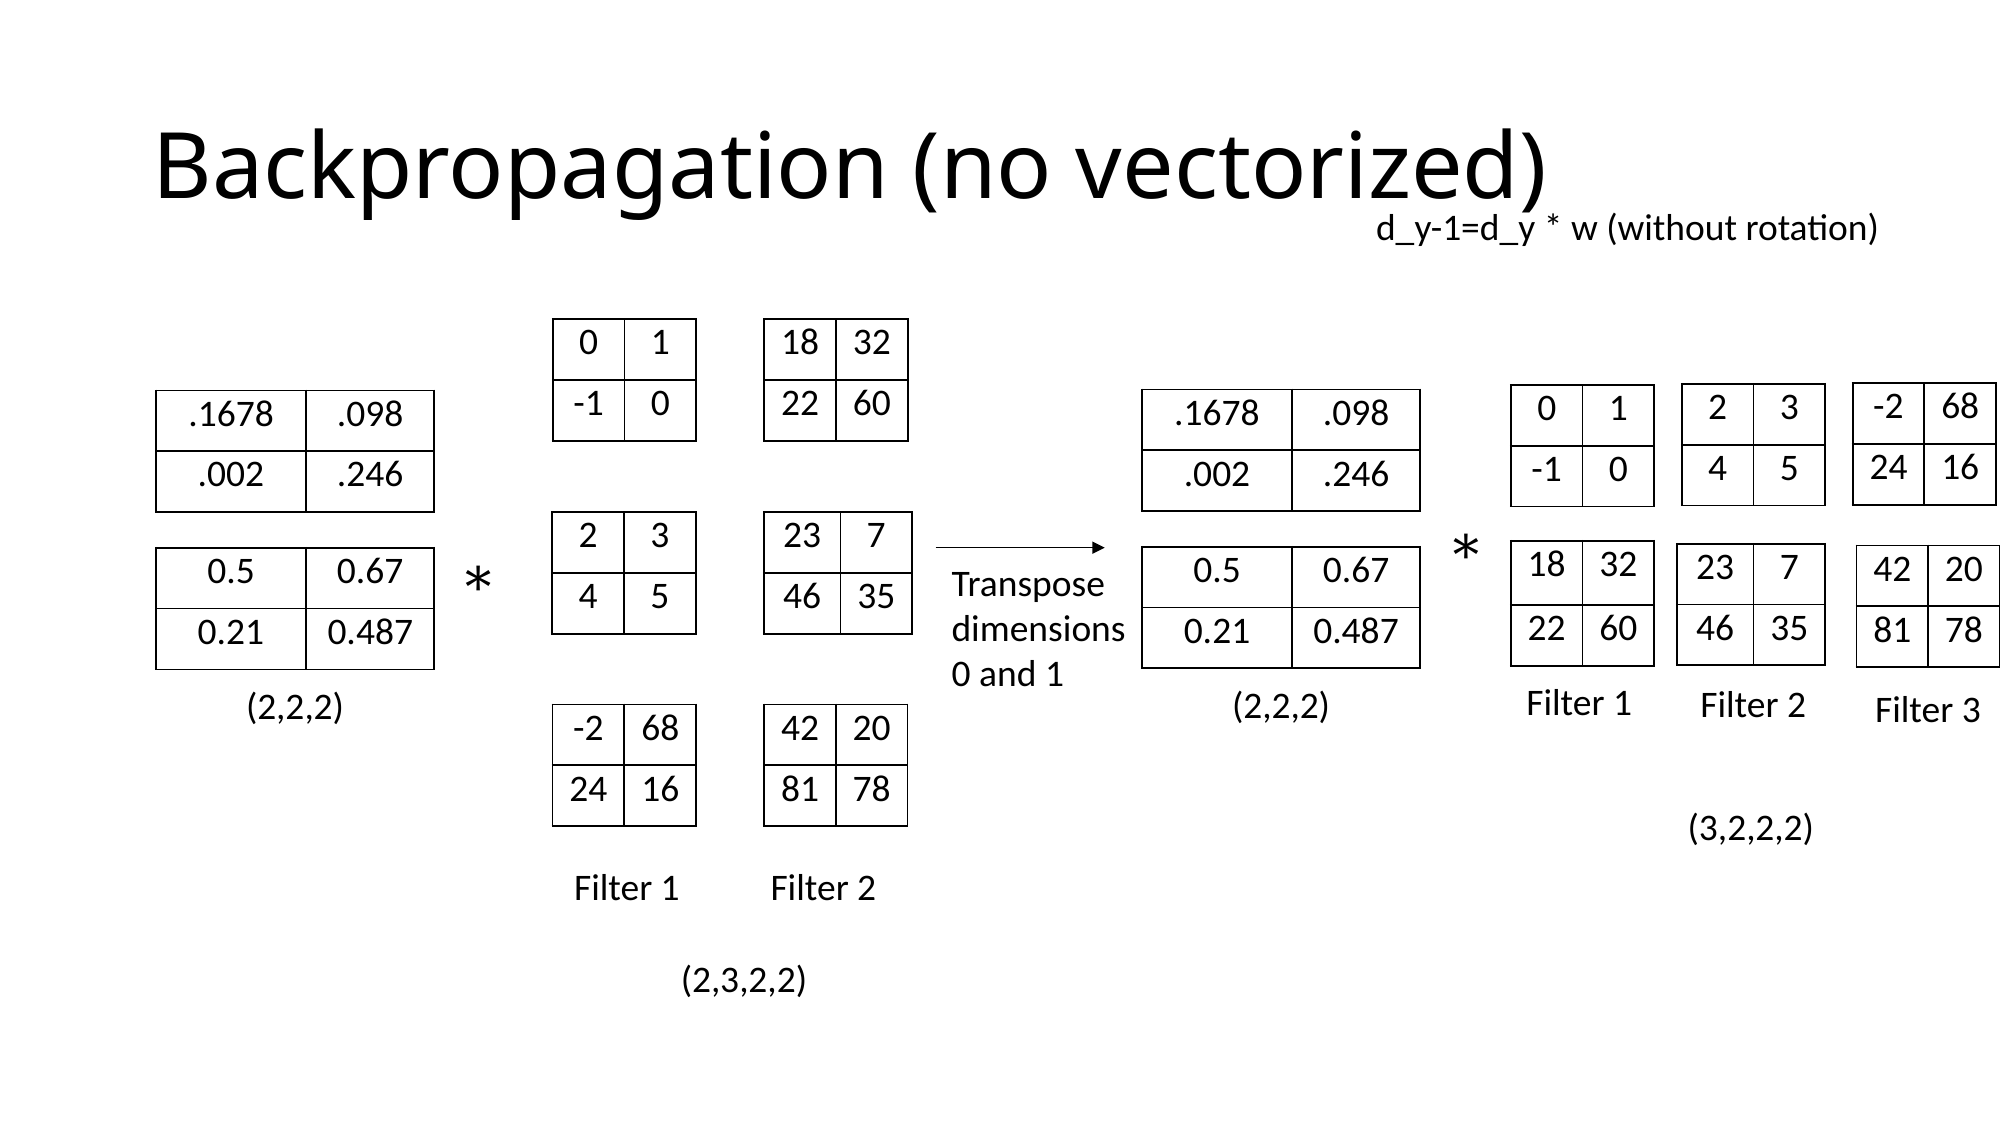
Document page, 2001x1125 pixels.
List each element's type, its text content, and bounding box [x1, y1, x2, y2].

table_cell 78 [1929, 607, 1999, 666]
table_header 68 [1925, 384, 1995, 443]
table_header 42 [765, 705, 835, 764]
table_cell 0.487 [1293, 608, 1419, 667]
table_cell 81 [765, 766, 835, 825]
table_cell -1 [1512, 447, 1582, 506]
table_cell 16 [1925, 445, 1995, 504]
text_box Filter 2 [1685, 673, 1822, 733]
text_box Filter 1 [559, 855, 695, 915]
table_cell 81 [1857, 607, 1927, 666]
table_cell 46 [1678, 605, 1753, 664]
text_box Filter 2 [755, 855, 892, 915]
table_header .098 [307, 391, 433, 450]
table_cell 5 [625, 574, 695, 633]
table_header -2 [1854, 384, 1923, 443]
table_cell .002 [157, 452, 305, 511]
table_header .1678 [157, 391, 305, 450]
table_cell 46 [765, 574, 840, 633]
table_header 3 [1754, 385, 1824, 444]
text_box (3,2,2,2) [1672, 795, 1829, 856]
table_header 20 [837, 705, 907, 764]
table_header 0 [1512, 386, 1582, 445]
text_box Transpose dimensions 0 and 1 [936, 551, 1150, 702]
table_header .098 [1293, 390, 1419, 449]
table_cell 0 [1583, 447, 1653, 506]
table_cell 60 [837, 381, 907, 440]
table_cell 22 [765, 381, 835, 440]
table_header 32 [1583, 542, 1653, 604]
table_header 20 [1929, 546, 1999, 605]
table_cell -1 [554, 381, 624, 440]
table_cell 16 [625, 766, 695, 825]
title Backpropagation (no vectorized) [137, 59, 1863, 278]
table_cell 24 [1854, 445, 1923, 504]
table_header 68 [625, 705, 695, 764]
table_cell 60 [1583, 606, 1653, 665]
table_cell 35 [841, 574, 911, 633]
table_header 2 [553, 513, 623, 572]
table_cell 35 [1754, 605, 1824, 664]
table_header 7 [841, 513, 911, 572]
table_header 42 [1857, 546, 1927, 605]
table_cell 0.21 [1143, 608, 1291, 667]
table_header 23 [1678, 545, 1753, 604]
table_cell 0.487 [307, 609, 433, 669]
text_box Filter 3 [1860, 677, 1996, 738]
table_header 18 [1512, 542, 1582, 604]
table_header 1 [625, 320, 695, 379]
table_header 23 [765, 513, 840, 572]
table_header 0.5 [1143, 548, 1291, 607]
table_cell 22 [1512, 606, 1582, 665]
table_cell 0 [625, 381, 695, 440]
table_header 0 [554, 320, 624, 379]
table_header 0.67 [307, 549, 433, 608]
table_cell 24 [553, 766, 623, 825]
table_header 3 [625, 513, 695, 572]
text_box d_y-1=d_y * w (without rotation) [1361, 195, 1895, 255]
table_cell .246 [1293, 451, 1419, 510]
text_box (2,2,2) [231, 674, 359, 735]
table_cell .246 [307, 452, 433, 511]
text_box (2,3,2,2) [666, 947, 823, 1008]
table_header .1678 [1143, 390, 1291, 449]
table_header 1 [1583, 386, 1653, 445]
table_cell 4 [553, 574, 623, 633]
table_header 0.5 [157, 549, 305, 608]
table_cell 5 [1754, 446, 1824, 505]
table_header 32 [837, 320, 907, 379]
table_header -2 [553, 705, 623, 764]
table_header 7 [1754, 545, 1824, 604]
text_box (2,2,2) [1217, 673, 1345, 734]
table_cell 0.21 [157, 609, 305, 669]
text_box Filter 1 [1511, 670, 1648, 731]
table_header 18 [765, 320, 835, 379]
table_cell 4 [1683, 446, 1753, 505]
table_header 2 [1683, 385, 1753, 444]
table_cell .002 [1143, 451, 1291, 510]
table_header 0.67 [1293, 548, 1419, 607]
table_cell 78 [837, 766, 907, 825]
